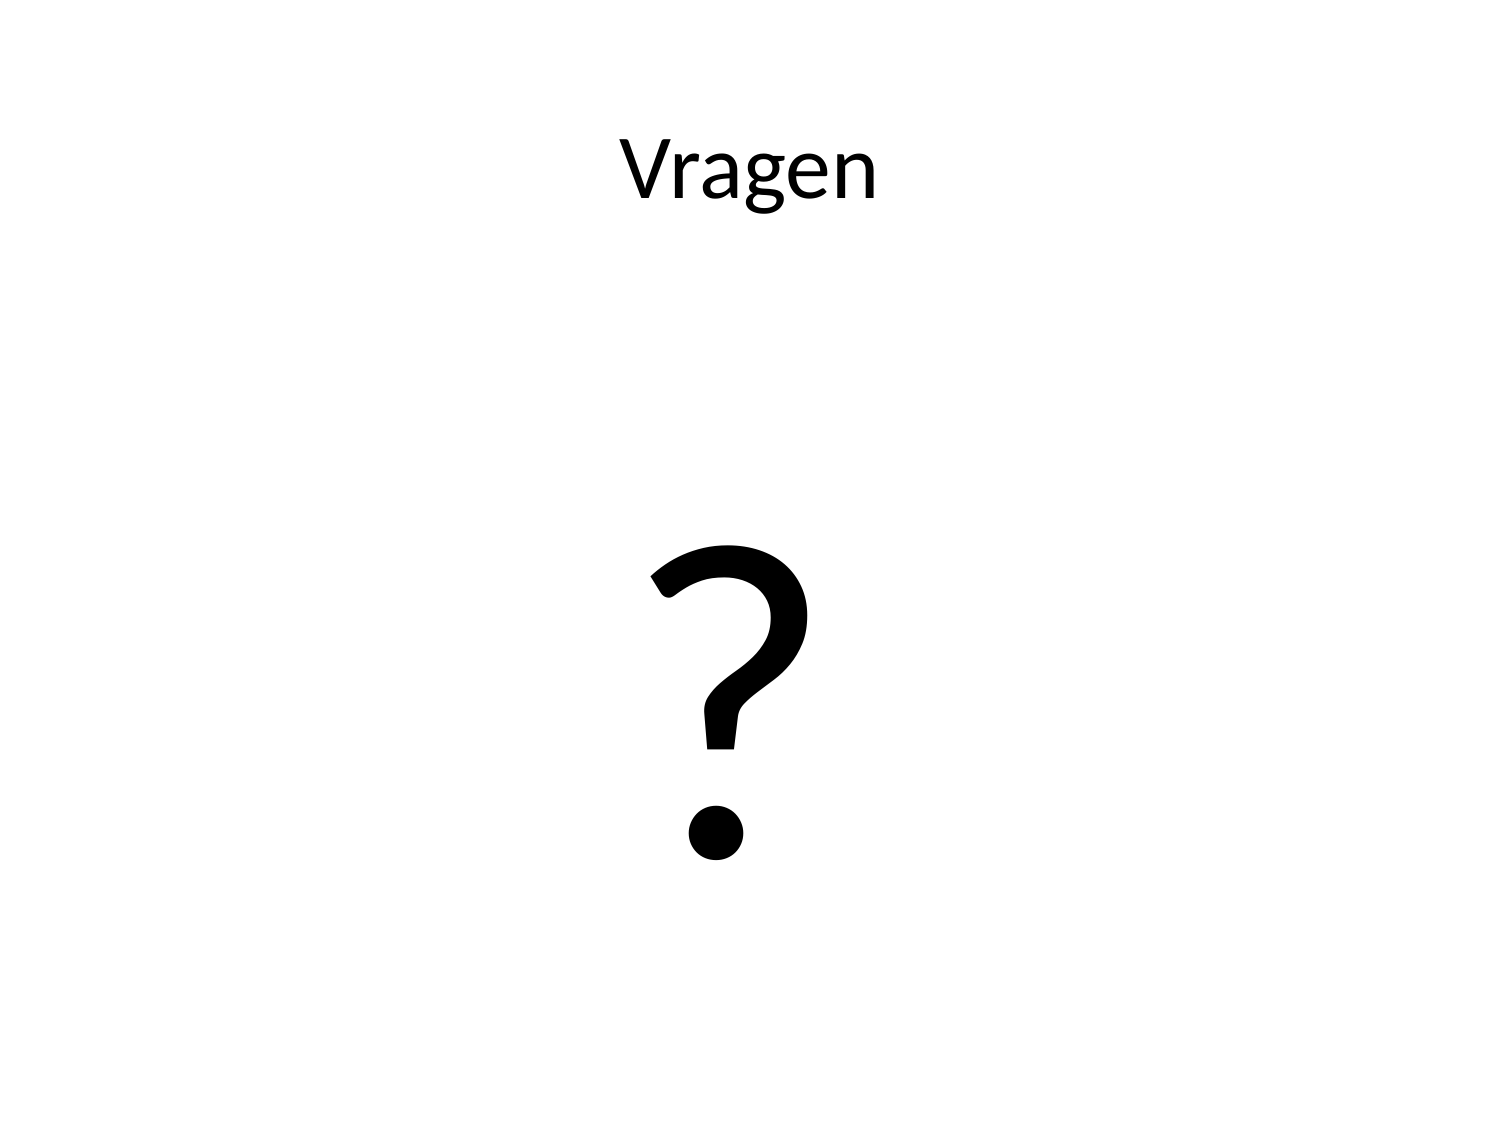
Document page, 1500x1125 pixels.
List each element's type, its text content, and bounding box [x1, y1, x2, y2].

list ? [608, 456, 917, 965]
title Vragen [103, 59, 1397, 278]
